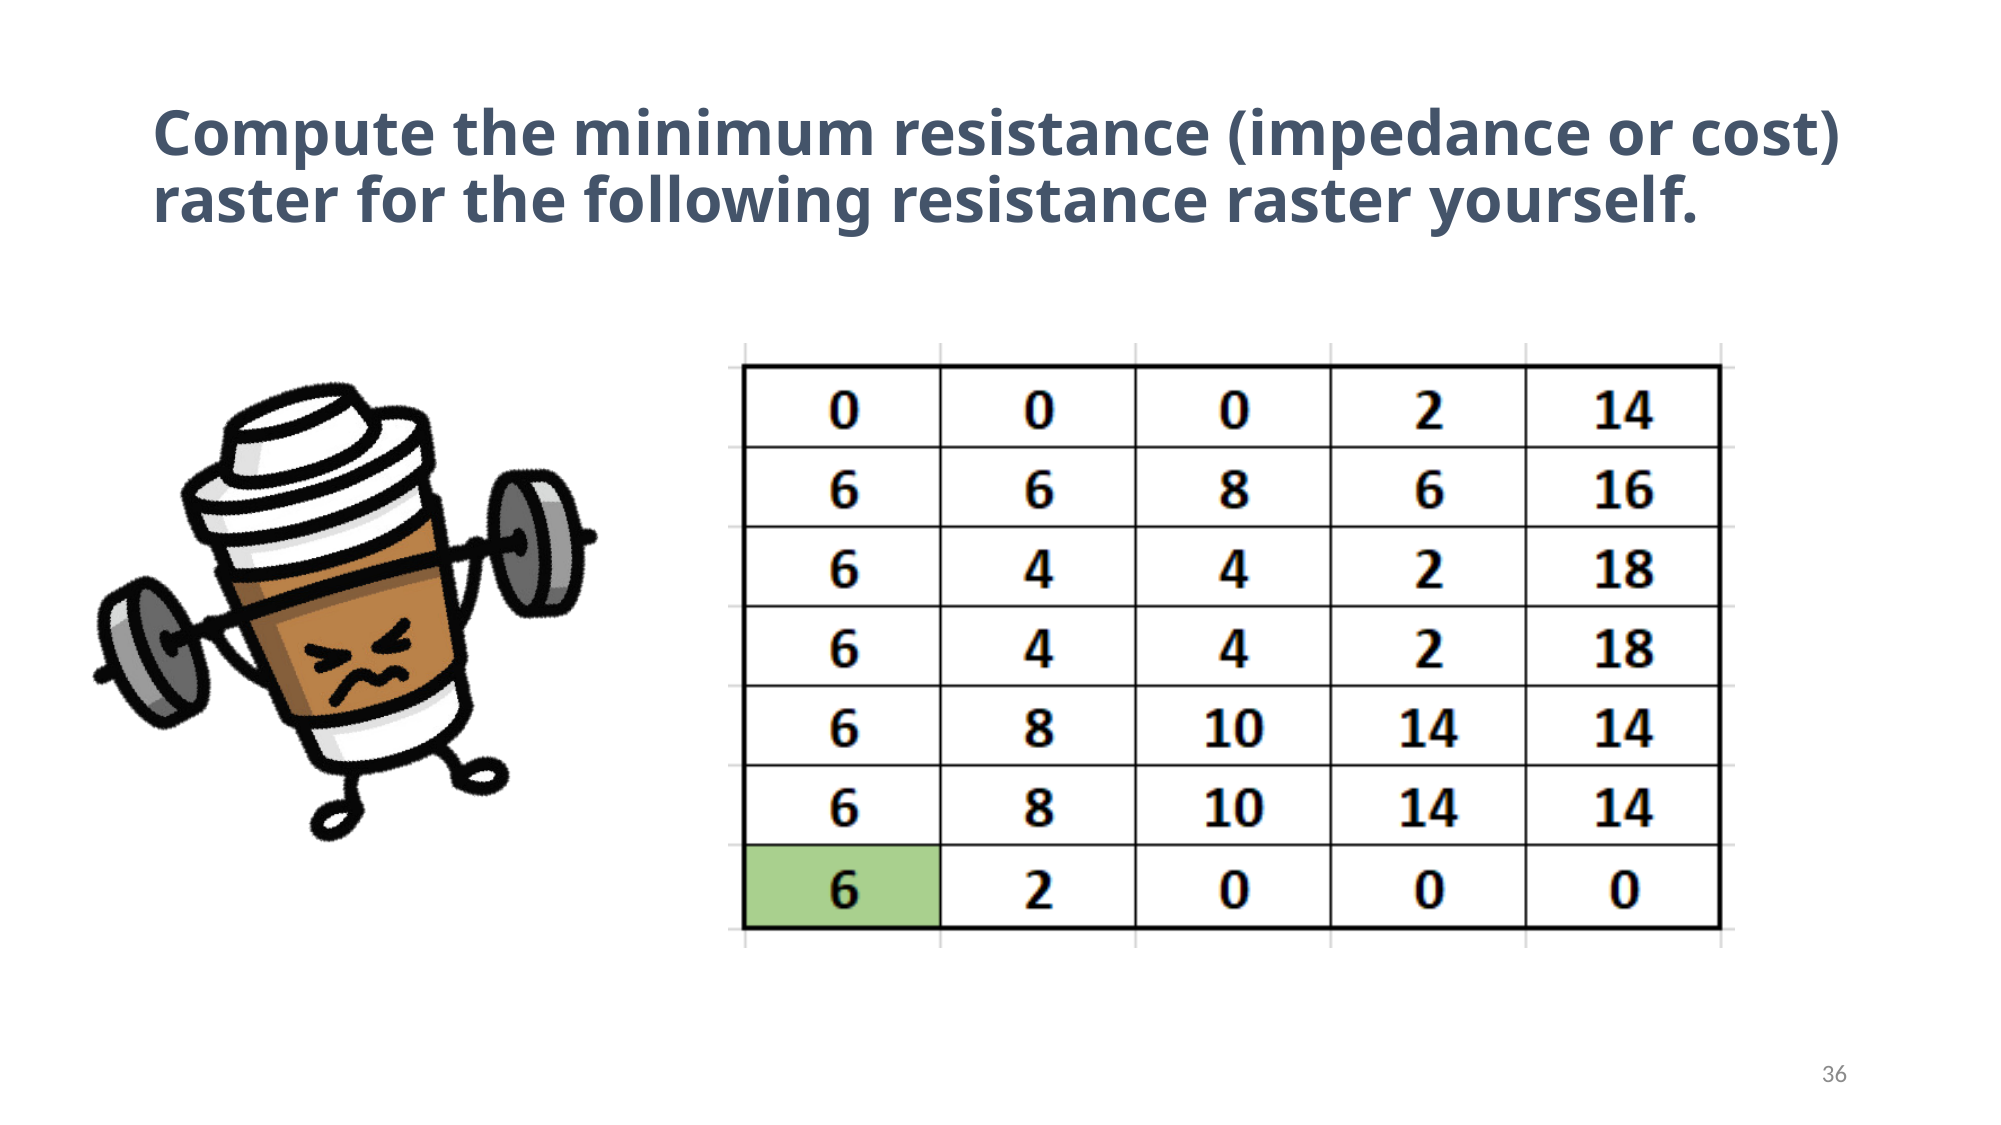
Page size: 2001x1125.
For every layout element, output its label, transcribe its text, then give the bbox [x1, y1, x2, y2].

picture [0, 168, 1735, 1043]
slide_number 36 [1412, 1042, 1863, 1103]
title Compute the minimum resistance (impedance or cost) raster for the following resistance raster yourself. [137, 59, 1863, 278]
